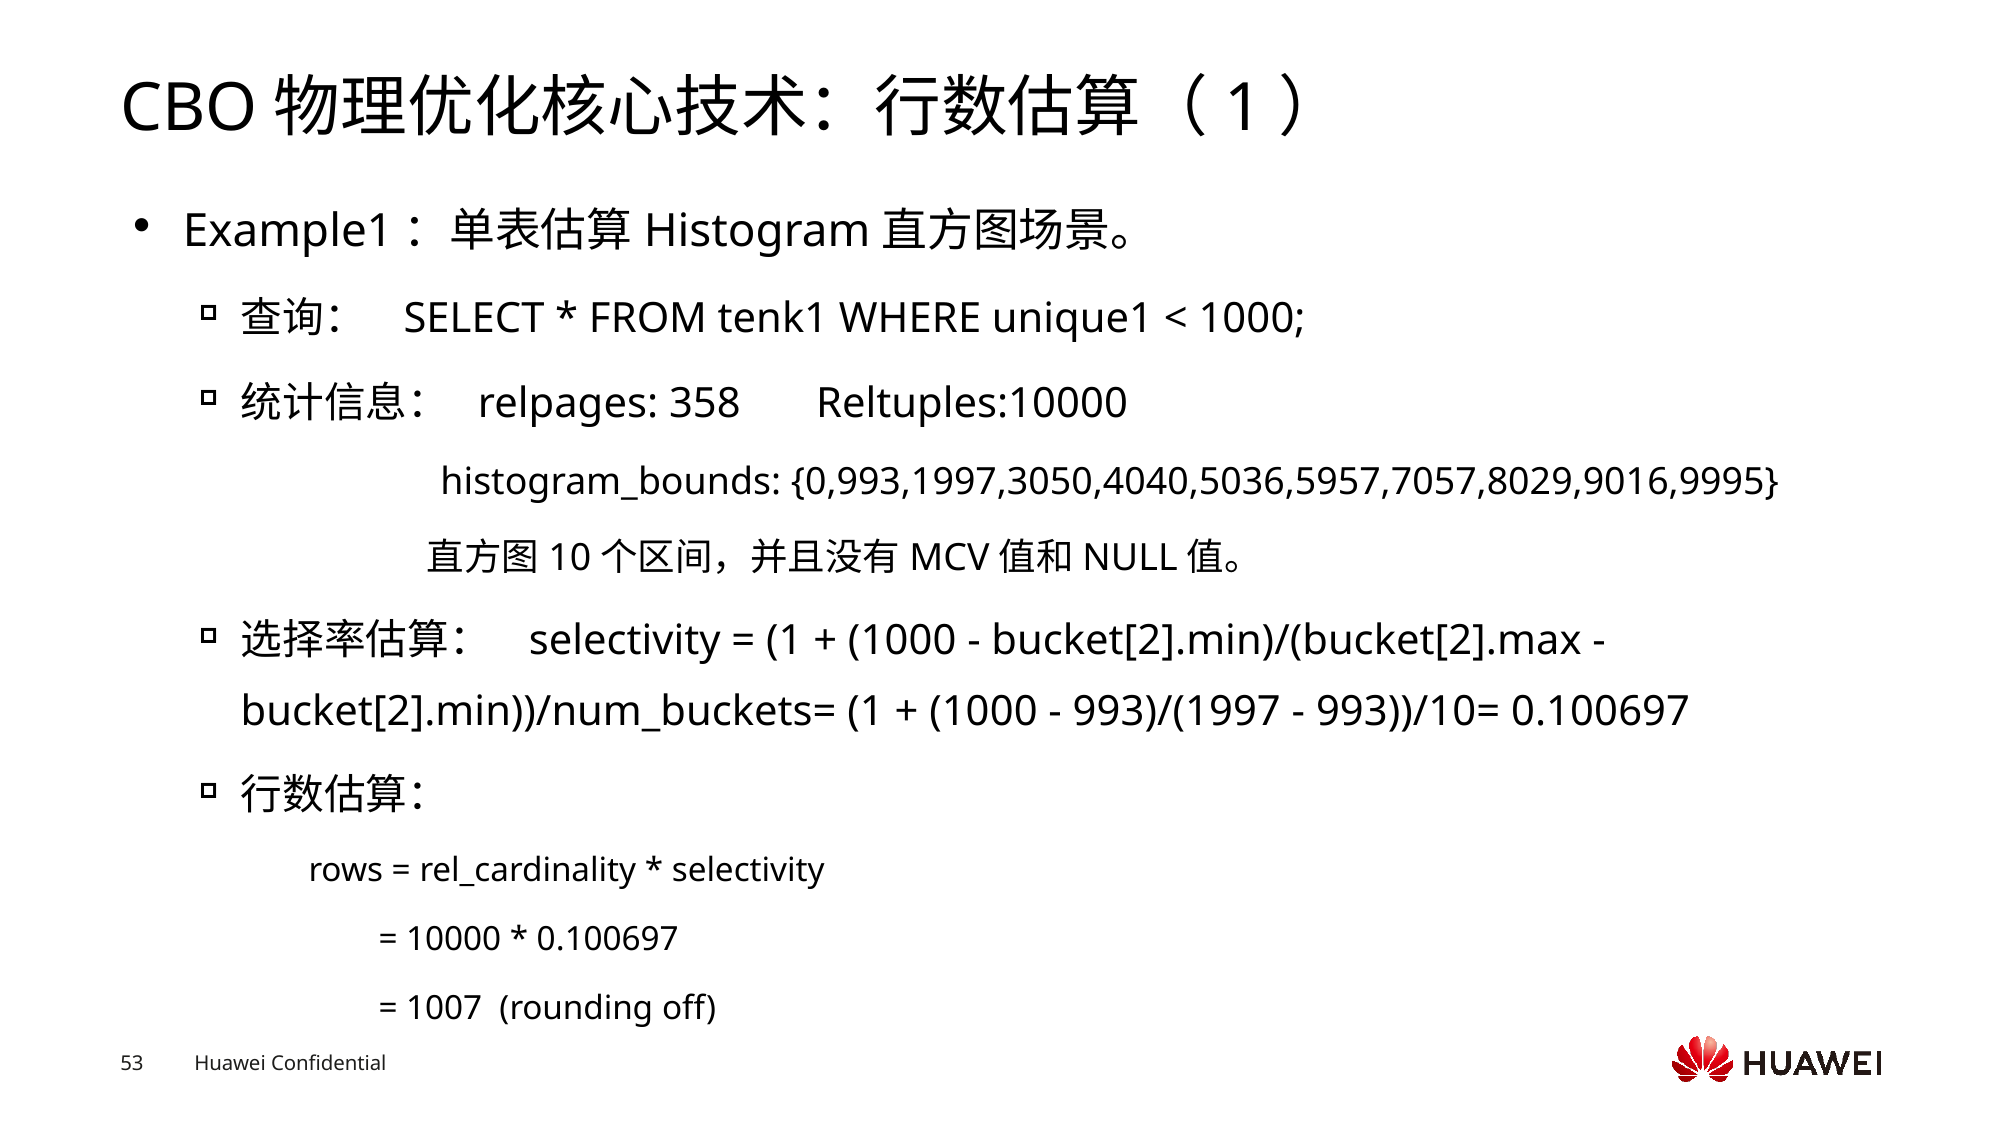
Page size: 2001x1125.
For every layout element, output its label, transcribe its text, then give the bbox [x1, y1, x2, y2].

list Example1：单表估算Histogram直方图场景。 查询： SELECT * FROM tenk1 WHERE unique1 < 1000; 统计信息： relpages: 358 Reltuples:10000 histogram_bounds: {0,993,1997,3050,4040,5036,5957,7057,8029,9016,9995} 直方图10个区间，并且没有MCV值和NULL值。 选择率估算： selectivity = (1 + (1000 - bucket[2].min)/(bucket[2].max - bucket[2].min))/num_buckets= (1 + (1000 - 993)/(1997 - 993))/10= 0.100697 行数估算： rows = rel_cardinality * selectivity = 10000 * 0.100697 = 1007 (rounding off) [119, 171, 1881, 1018]
title CBO物理优化核心技术：行数估算（1） [120, 73, 1880, 154]
picture [1672, 1036, 1881, 1082]
